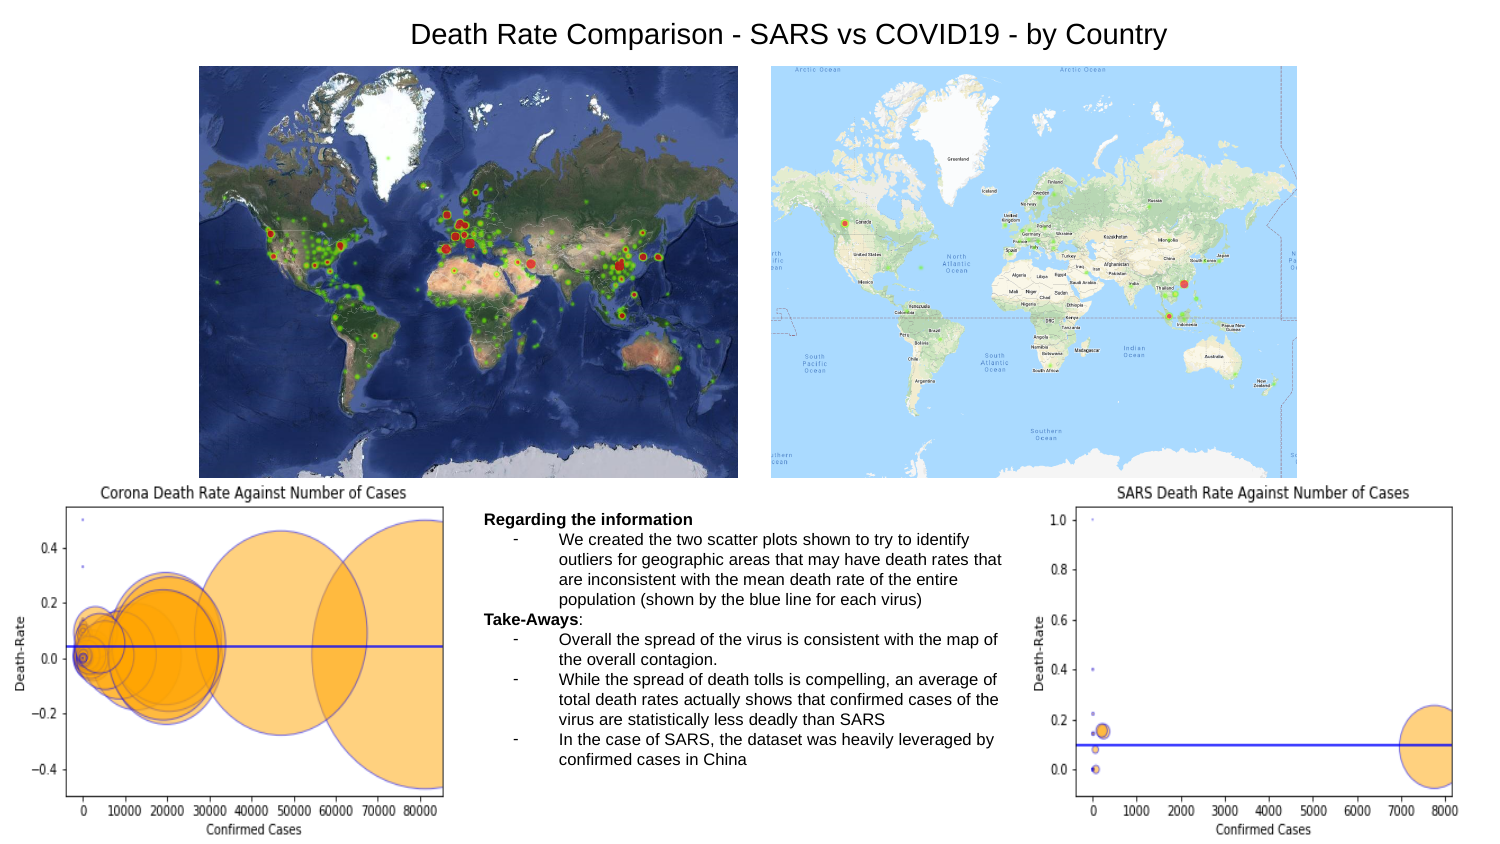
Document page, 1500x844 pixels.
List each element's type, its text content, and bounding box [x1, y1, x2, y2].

text_box Death Rate Comparison - SARS vs COVID19 - by Country [340, 0, 1239, 79]
text_box Regarding the information We created the two scatter plots shown to try to identify outliers for geographic areas that may have death rates that are inconsistent with the mean death rate of the entire population (shown by the blue line for each virus) Take-Aways: Overall the spread of the virus is consistent with the map of the overall contagion. While the spread of death tolls is compelling, an average of total death rates actually shows that confirmed cases of the virus are statistically less deadly than SARS In the case of SARS, the dataset was heavily leveraged by confirmed cases in China [496, 494, 1010, 806]
picture [770, 66, 1500, 844]
picture [5, 66, 739, 844]
